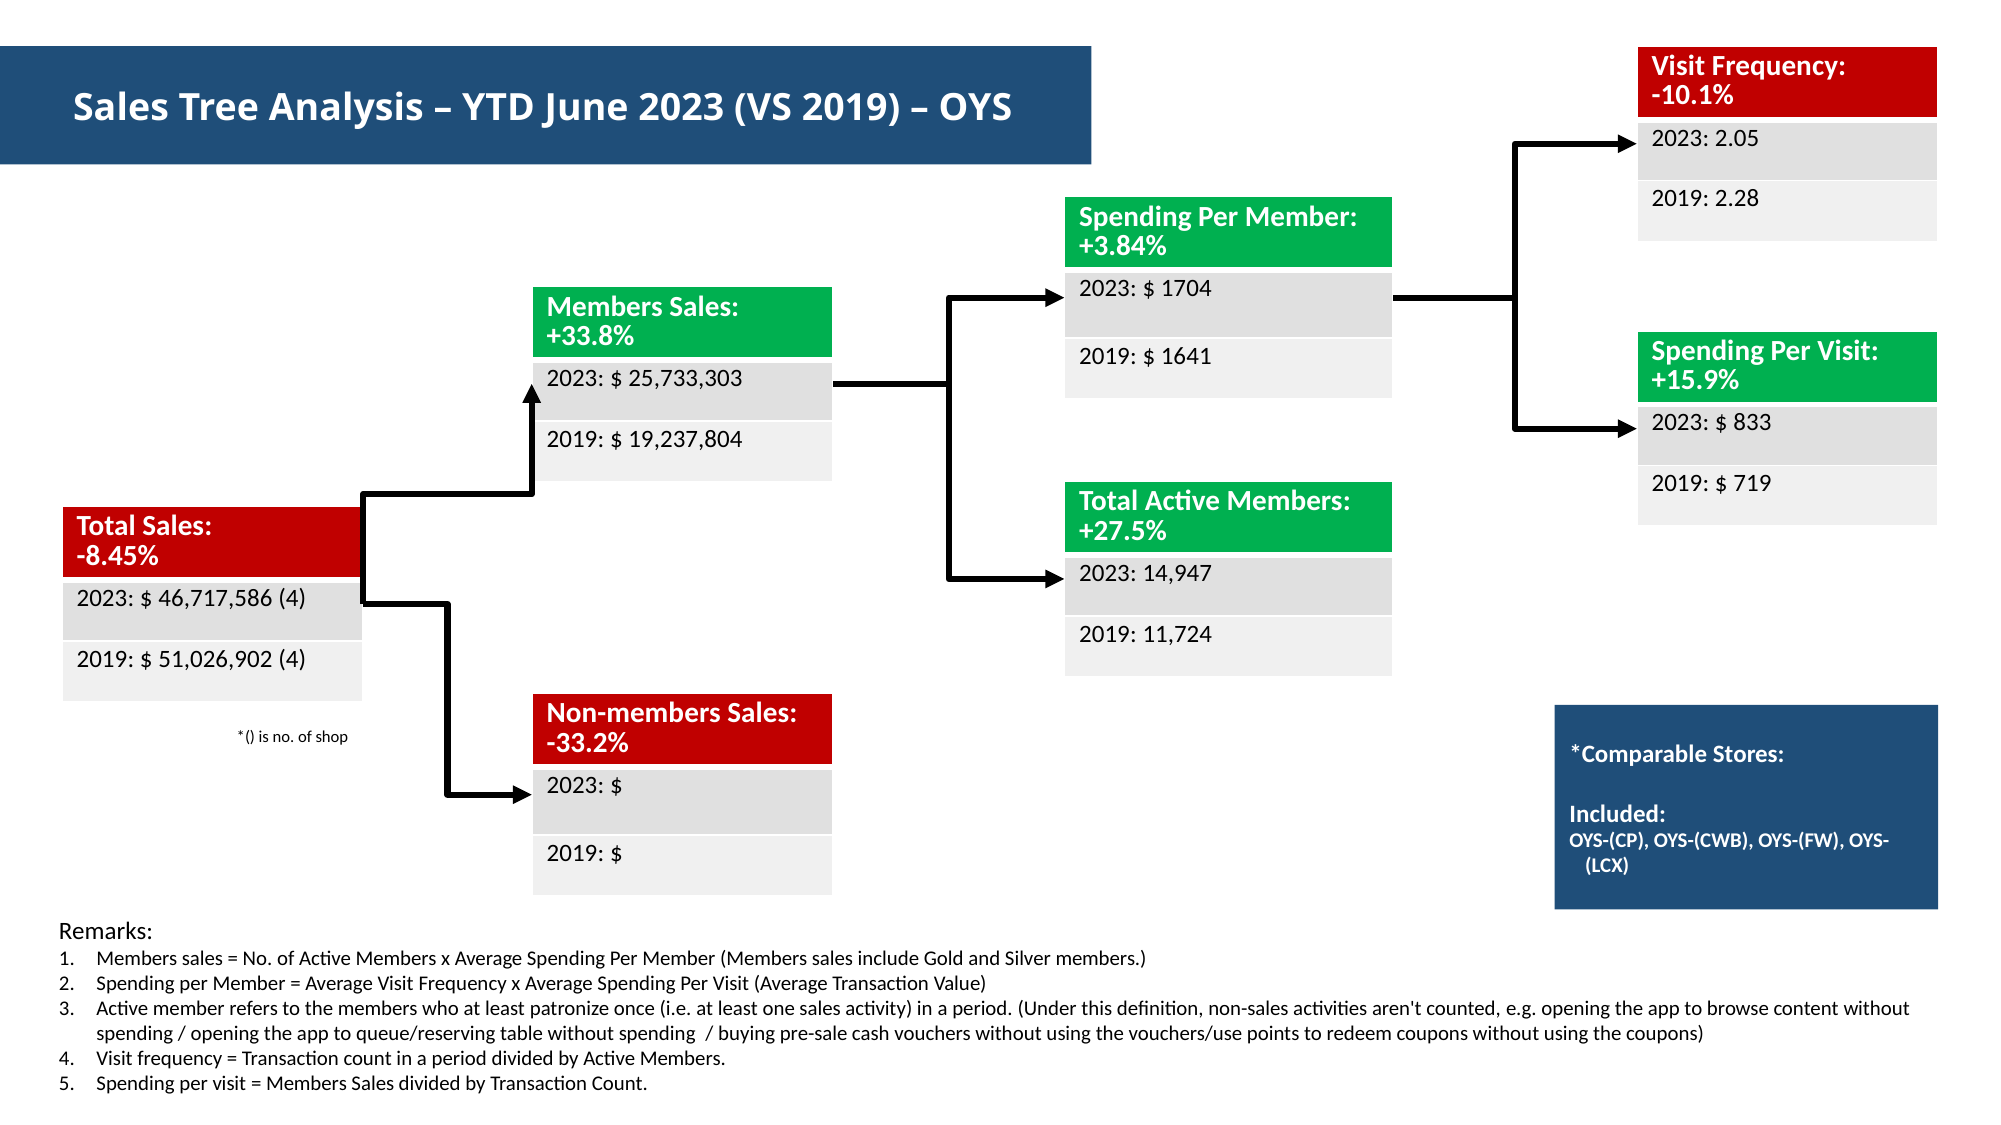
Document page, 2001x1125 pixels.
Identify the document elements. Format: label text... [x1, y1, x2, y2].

table_cell 2019: 11,724 [1065, 617, 1392, 676]
table_cell 2019: $ 719 [1638, 466, 1937, 525]
table_header Spending Per Visit: +15.9% [1638, 332, 1937, 402]
table_header Spending Per Member: +3.84% [1065, 197, 1392, 267]
table_cell 2019: $ 51,026,902 (4) [63, 642, 362, 701]
table_cell 2023: $ 46,717,586 (4) [63, 583, 362, 640]
table_header Total Sales: -8.45% [63, 507, 360, 577]
table_cell 2023: $ 25,733,303 [533, 363, 832, 420]
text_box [1393, 143, 1637, 297]
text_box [1393, 297, 1637, 429]
table_cell 2023: 14,947 [1065, 558, 1392, 615]
text_box *Comparable Stores: Included: OYS-(CP), OYS-(CWB), OYS-(FW), OYS-(LCX) [1554, 704, 1939, 910]
table_cell 2023: $ [533, 770, 832, 834]
text_box Remarks:​ Members sales = No. of Active Members x Average Spending Per Member (Members sales include Gold and Silver members.)​ Spending per Member = Average Visit Frequency x Average Spending Per Visit (Average Transaction Value)​ Active member refers to the members who at least patronize once (i.e. at least one sales activity) in a period. (Under this definition, non-sales activities aren't counted, e.g. opening the app to browse content without spending / opening the app to queue/reserving table without spending / buying pre-sale cash vouchers without using the vouchers/use points to redeem coupons without using the coupons)​ Visit frequency = Transaction count in a period divided by Active Members.​ Spending per visit = Members Sales divided by Transaction Count. [44, 907, 1956, 1125]
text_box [833, 297, 1065, 384]
text_box *() is no. of shop [156, 718, 363, 754]
table_cell 2023: $ 833 [1638, 407, 1937, 465]
table_cell 2019: $ 19,237,804 [535, 422, 832, 481]
table_header Non-members Sales: -33.2% [533, 694, 832, 764]
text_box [363, 604, 532, 795]
table_header Visit Frequency: -10.1% [1638, 47, 1937, 117]
table_cell 2023: $ 1704 [1065, 273, 1392, 337]
table_header Members Sales: +33.8% [533, 287, 832, 357]
table_header Total Active Members: +27.5% [1065, 482, 1392, 552]
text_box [833, 384, 1065, 579]
table_cell 2023: 2.05 [1638, 123, 1937, 180]
table_cell 2019: $ 1641 [1065, 339, 1392, 398]
table_cell 2019: 2.28 [1638, 181, 1937, 241]
table_cell 2019: $ [533, 836, 832, 895]
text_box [363, 383, 532, 604]
text_box Sales Tree Analysis – YTD June 2023 (VS 2019) – OYS [0, 45, 1092, 165]
